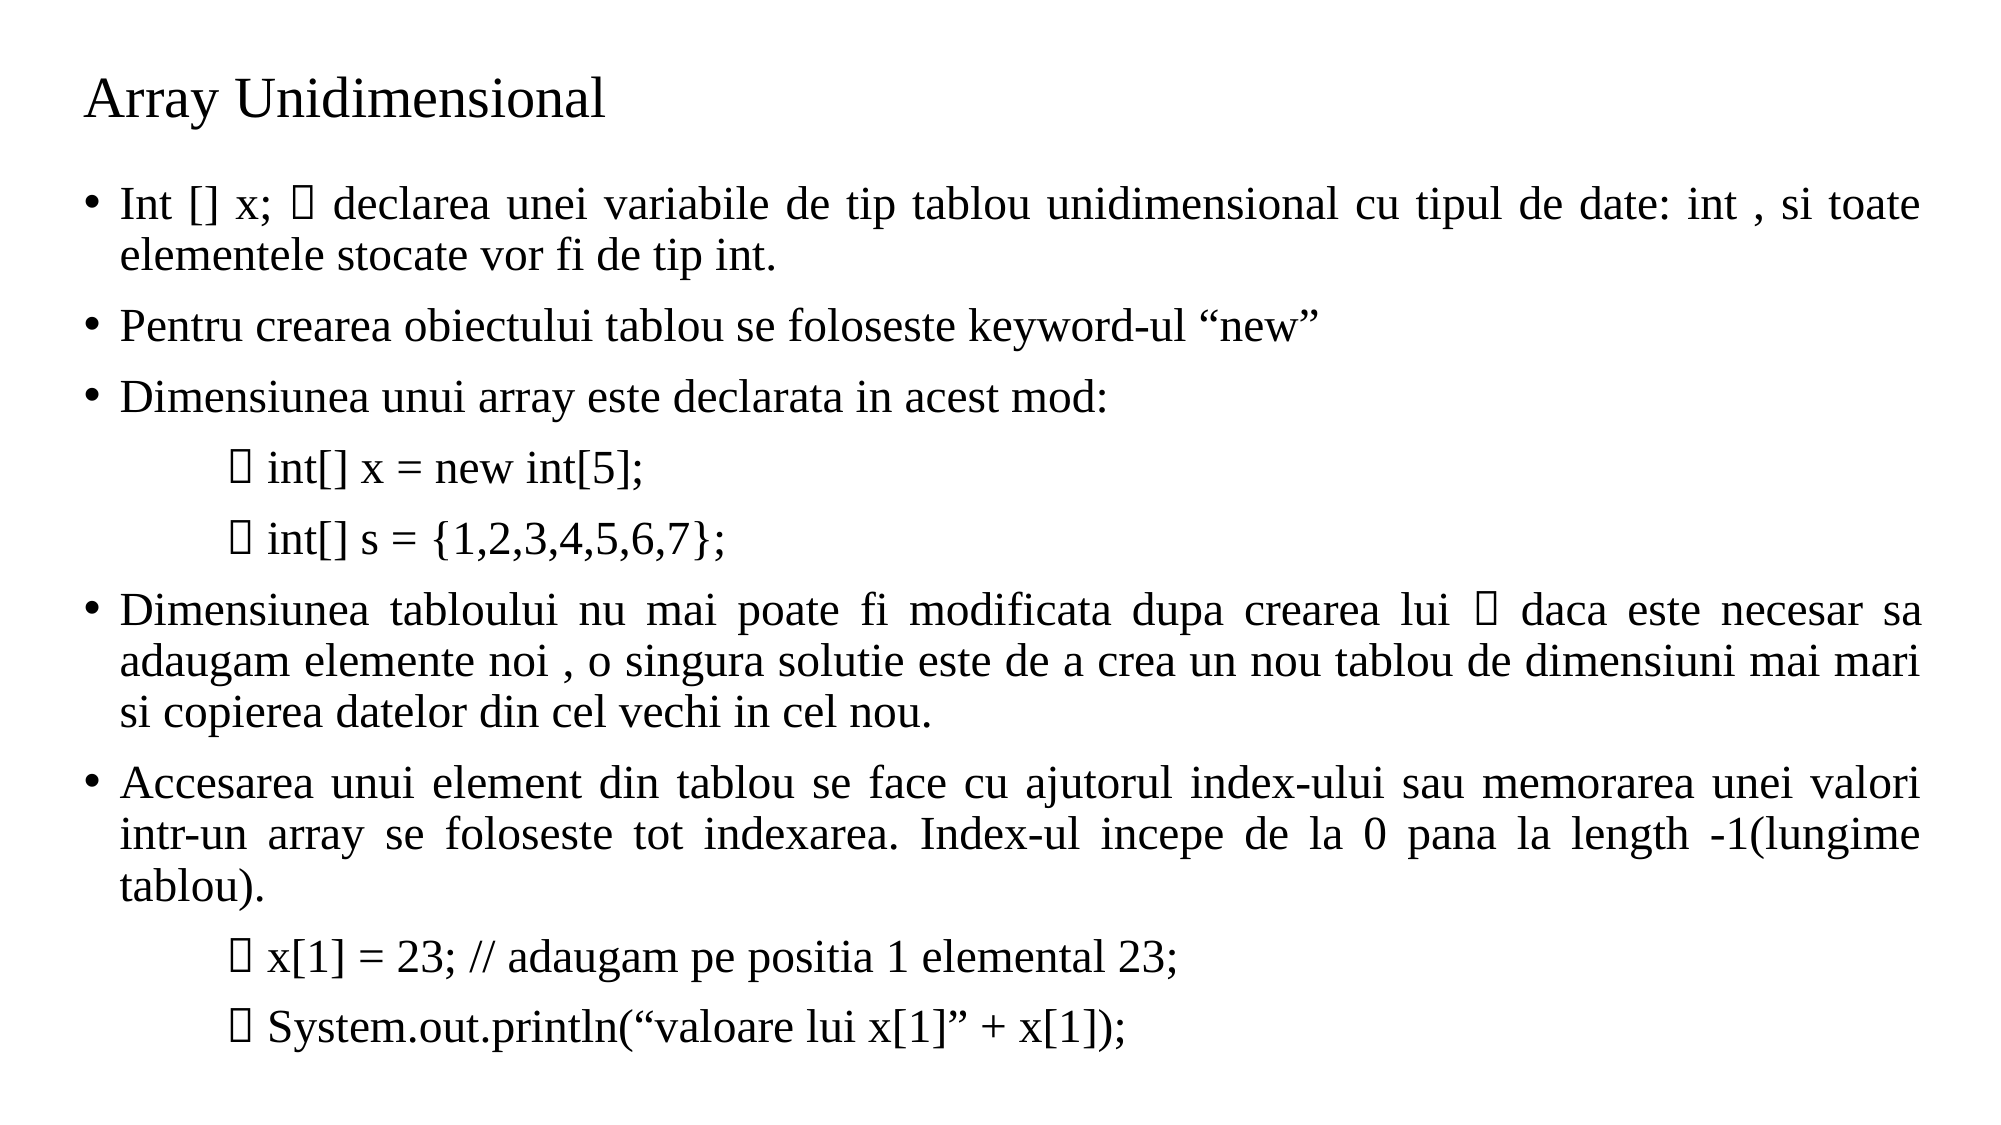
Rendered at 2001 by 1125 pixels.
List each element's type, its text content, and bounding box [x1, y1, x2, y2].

list Int [] x;  declarea unei variabile de tip tablou unidimensional cu tipul de date: int , si toate elementele stocate vor fi de tip int. Pentru crearea obiectului tablou se foloseste keyword-ul “new” Dimensiunea unui array este declarata in acest mod:  int[] x = new int[5];  int[] s = {1,2,3,4,5,6,7}; Dimensiunea tabloului nu mai poate fi modificata dupa crearea lui  daca este necesar sa adaugam elemente noi , o singura solutie este de a crea un nou tablou de dimensiuni mai mari si copierea datelor din cel vechi in cel nou. Accesarea unui element din tablou se face cu ajutorul index-ului sau memorarea unei valori intr-un array se foloseste tot indexarea. Index-ul incepe de la 0 pana la length -1(lungime tablou).  x[1] = 23; // adaugam pe positia 1 elemental 23;  System.out.println(“valoare lui x[1]” + x[1]); [68, 170, 1938, 1066]
title Array Unidimensional [68, 59, 1794, 138]
